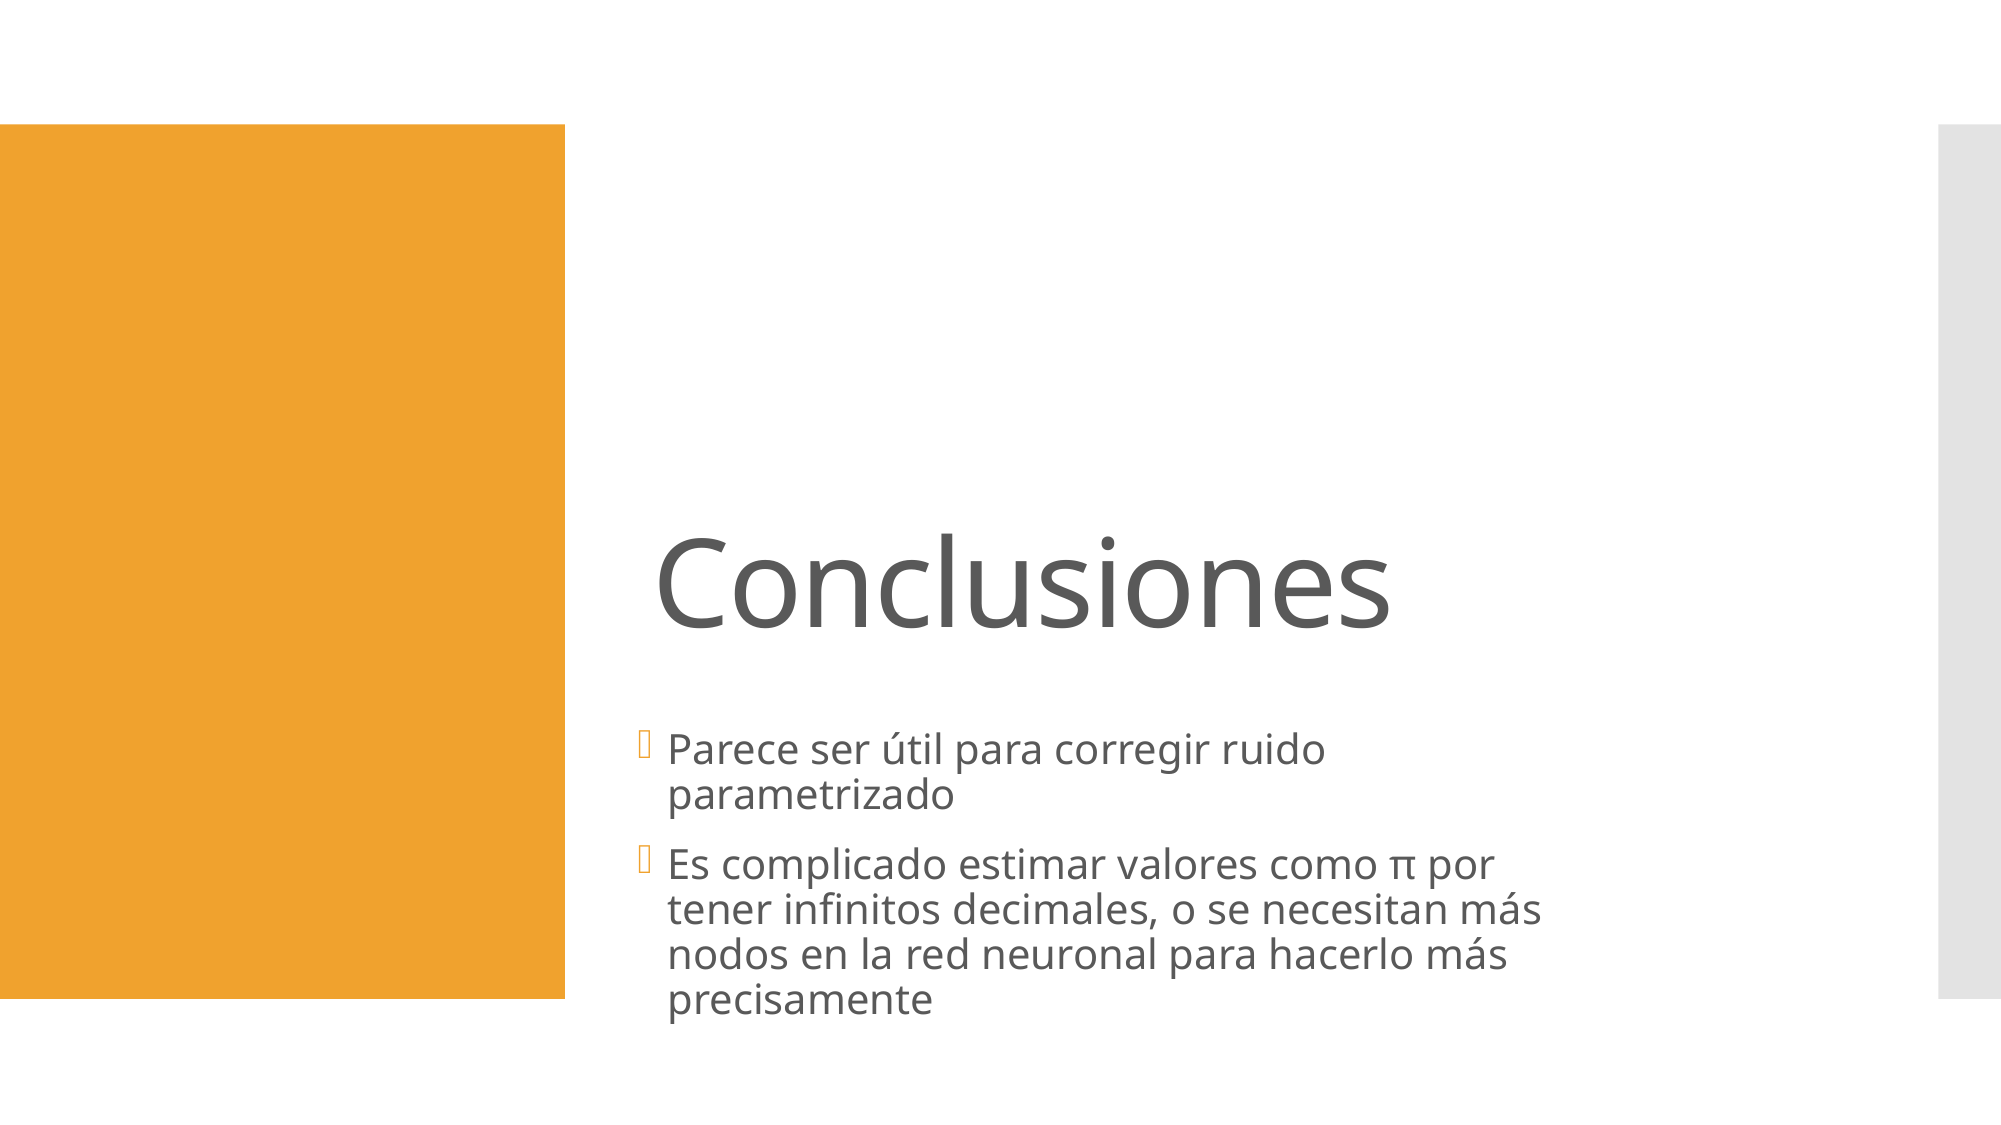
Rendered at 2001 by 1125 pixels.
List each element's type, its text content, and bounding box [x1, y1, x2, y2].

text_box Parece ser útil para corregir ruido parametrizado Es complicado estimar valores como π por tener infinitos decimales, o se necesitan más nodos en la red neuronal para hacerlo más precisamente [622, 721, 1624, 1032]
title Conclusiones [637, 127, 1838, 662]
